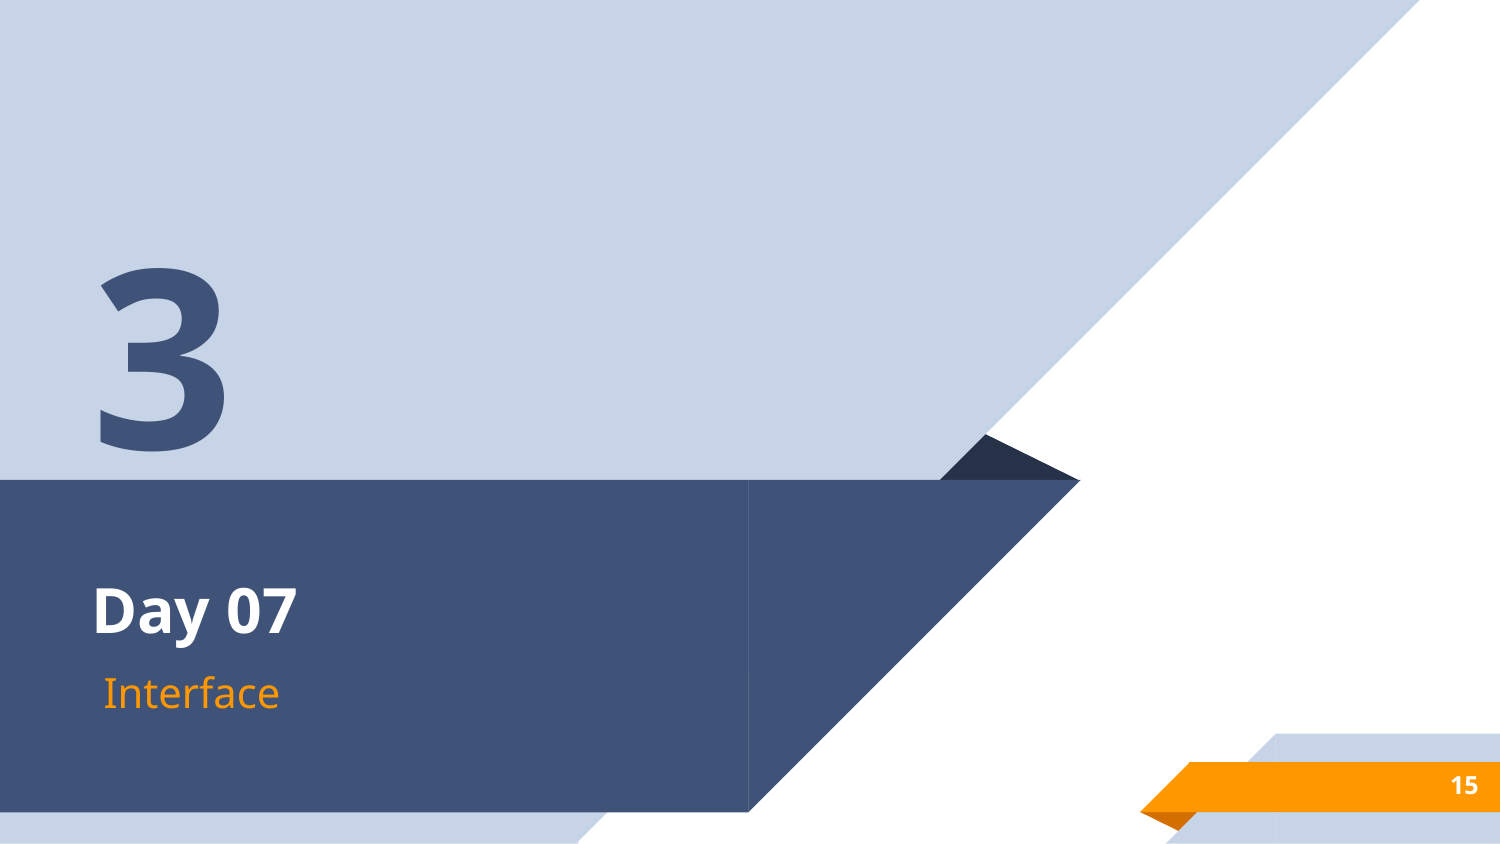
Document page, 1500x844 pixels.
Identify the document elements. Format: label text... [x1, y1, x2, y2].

title Day 07 [76, 470, 748, 652]
text_box 3 [76, 0, 434, 515]
subtitle Interface [76, 652, 748, 781]
slide_number 15 [1249, 760, 1494, 813]
